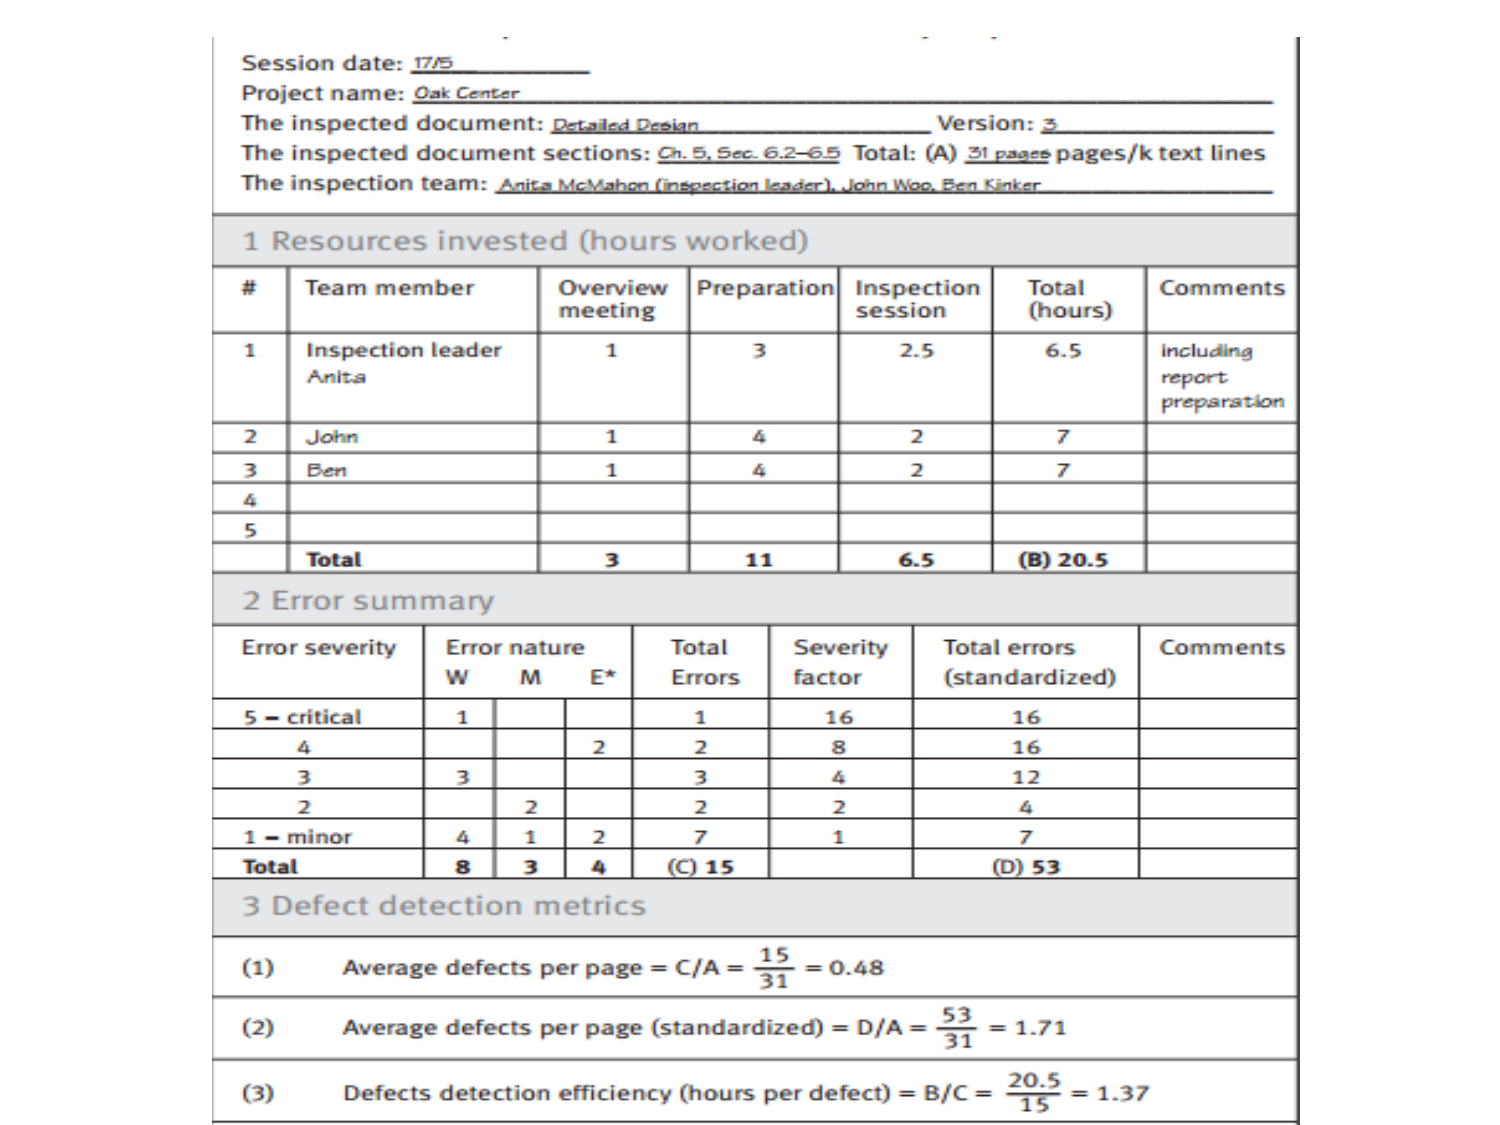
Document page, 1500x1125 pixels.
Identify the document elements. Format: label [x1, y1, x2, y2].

picture [212, 37, 1301, 1125]
